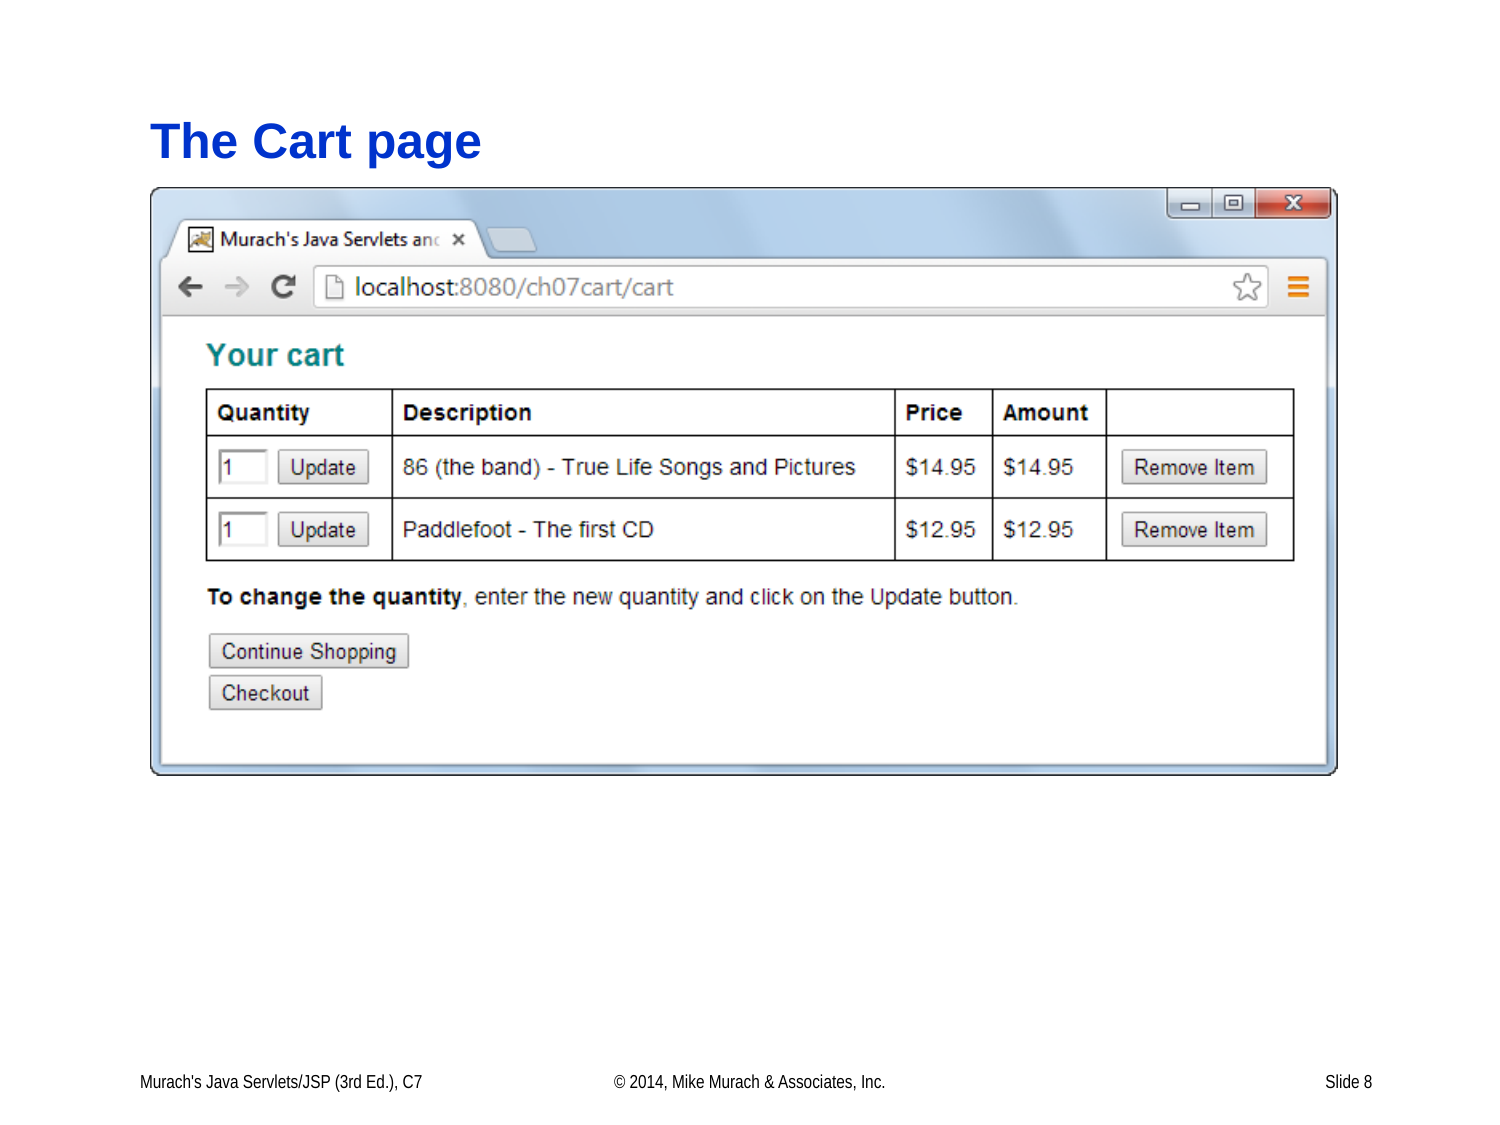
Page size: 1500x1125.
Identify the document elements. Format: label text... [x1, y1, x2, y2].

picture [149, 187, 1338, 776]
slide_number Murach's Java Servlets/JSP (3rd Ed.), C7 [125, 1025, 450, 1100]
footer © 2014, Mike Murach & Associates, Inc. [474, 1025, 1025, 1100]
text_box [149, 112, 1347, 230]
slide_number Slide 8 [1074, 1025, 1388, 1100]
